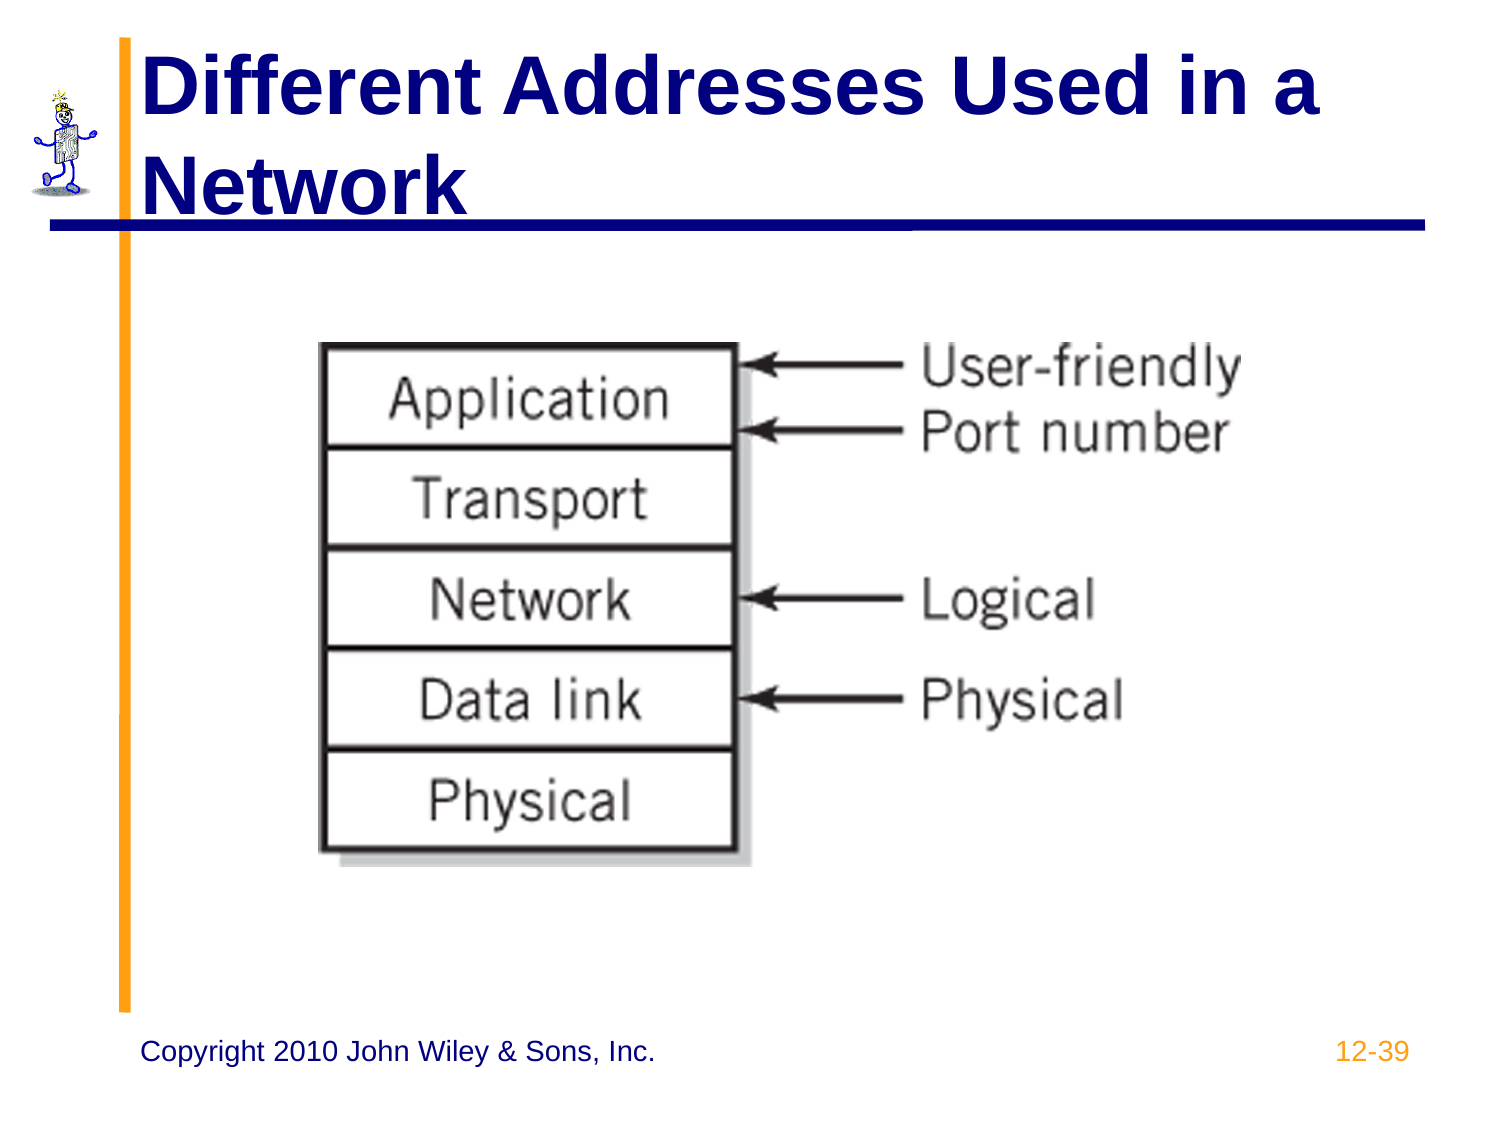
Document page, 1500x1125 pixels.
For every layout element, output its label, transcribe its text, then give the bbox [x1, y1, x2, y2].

picture [24, 87, 105, 204]
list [299, 324, 1262, 888]
title Different Addresses Used in a Network [124, 37, 1426, 226]
slide_number 12-39 [1074, 1024, 1426, 1103]
footer Copyright 2010 John Wiley & Sons, Inc. [124, 1024, 676, 1104]
